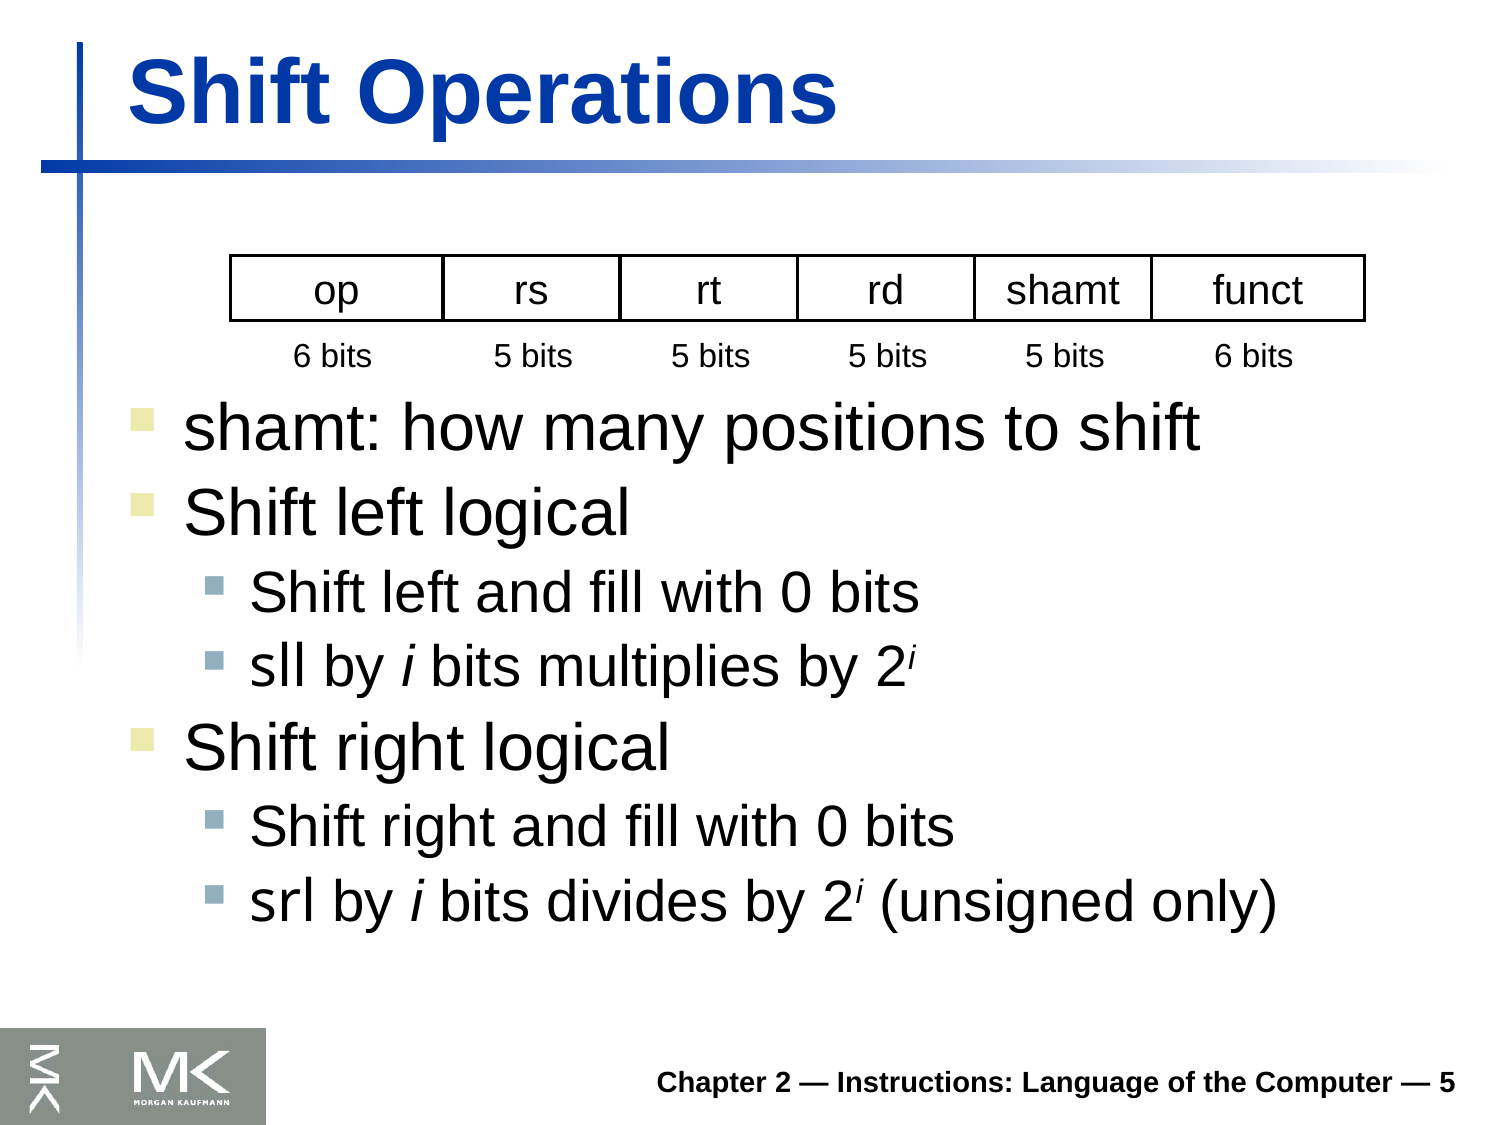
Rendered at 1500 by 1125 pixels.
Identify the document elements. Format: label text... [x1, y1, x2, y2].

title Shift Operations [112, 23, 1468, 149]
footer Chapter 2 — Instructions: Language of the Computer — 5 [277, 1046, 1471, 1106]
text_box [229, 255, 1365, 383]
list shamt: how many positions to shift Shift left logical Shift left and fill with 0 bits sll by i bits multiplies by 2i Shift right logical Shift right and fill with 0 bits srl by i bits divides by 2i (unsigned only) [112, 385, 1469, 1024]
picture [0, 1028, 266, 1125]
